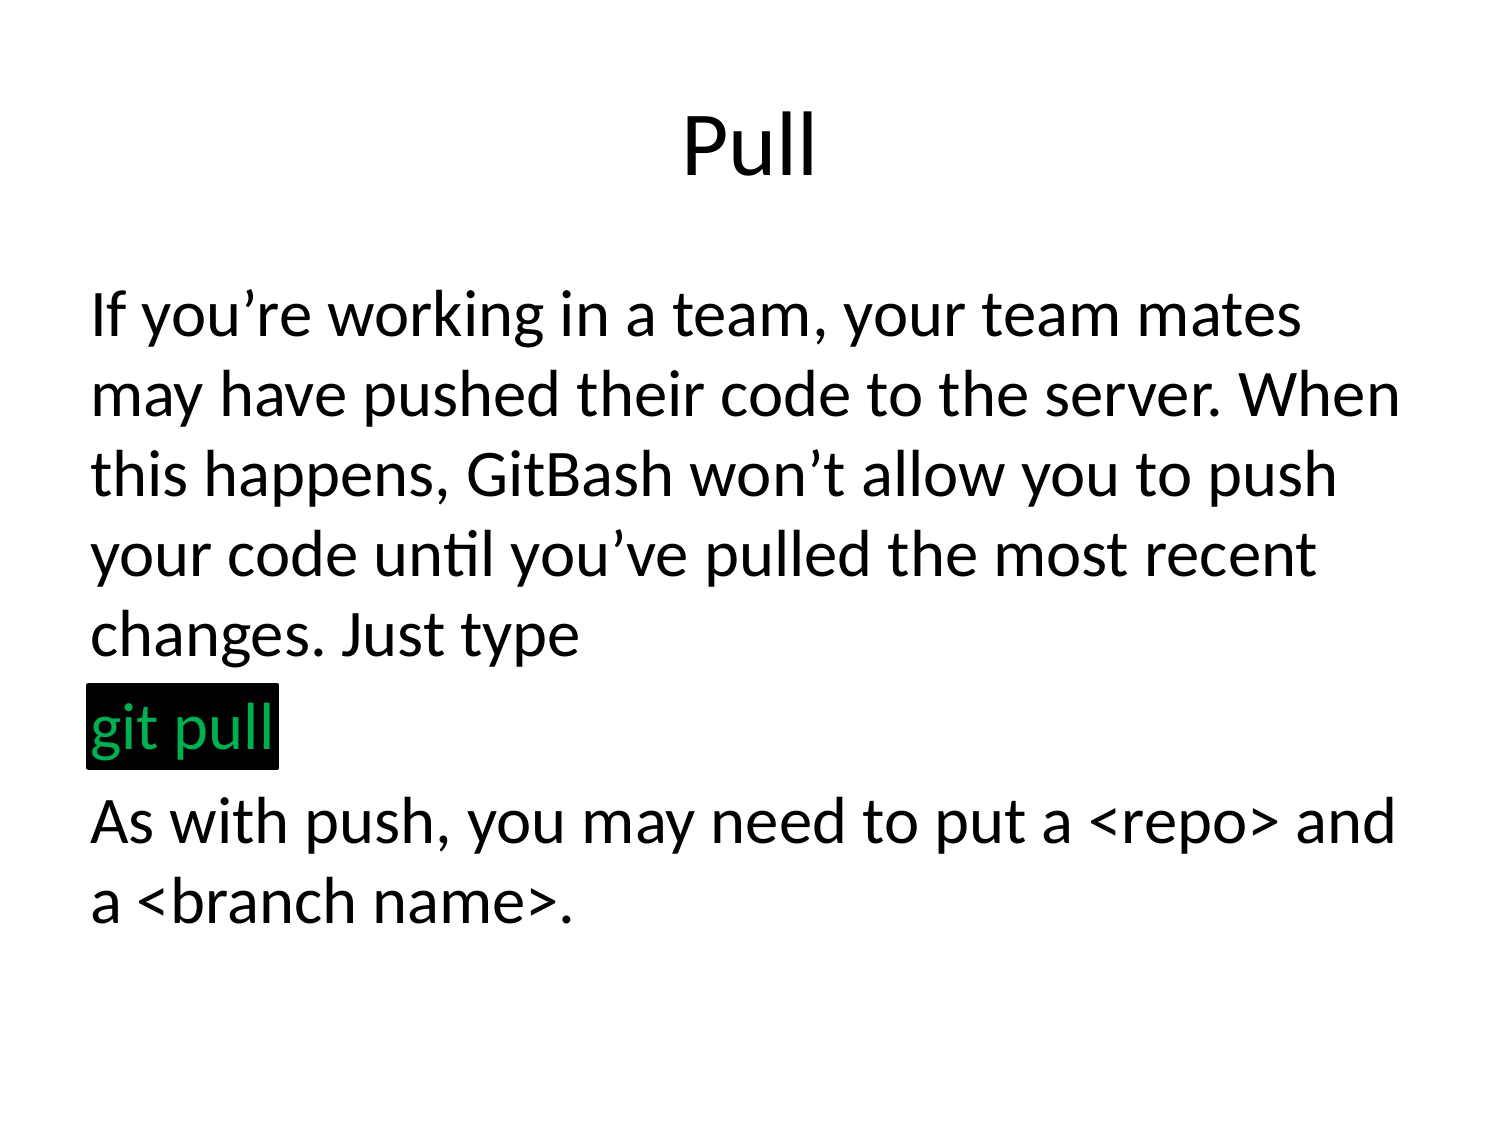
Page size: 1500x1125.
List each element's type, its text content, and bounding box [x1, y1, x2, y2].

list If you’re working in a team, your team mates may have pushed their code to the server. When this happens, GitBash won’t allow you to push your code until you’ve pulled the most recent changes. Just type git pull As with push, you may need to put a <repo> and a <branch name>. [75, 262, 1425, 1005]
title Pull [75, 45, 1425, 233]
